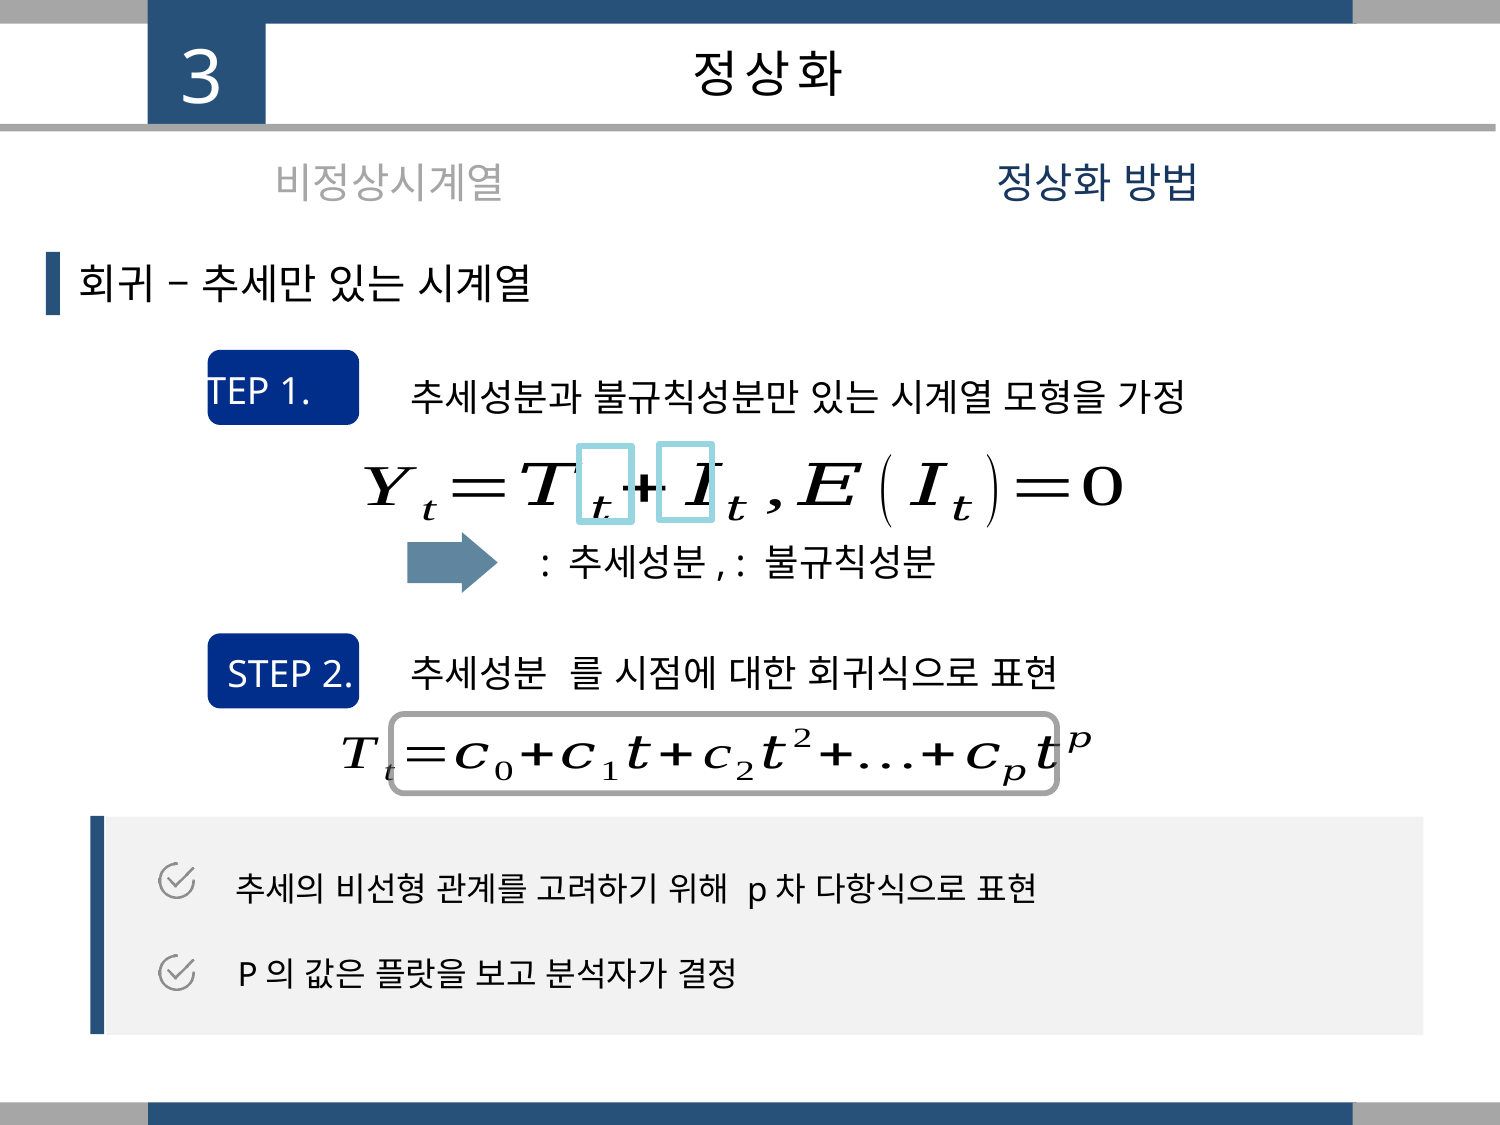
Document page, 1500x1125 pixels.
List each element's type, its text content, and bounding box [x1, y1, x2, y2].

text_box [0, 122, 1498, 133]
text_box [45, 250, 545, 317]
text_box 정상화 방법 [950, 149, 1247, 214]
picture [157, 954, 196, 992]
text_box 비정상시계열 [242, 149, 538, 214]
text_box [88, 814, 106, 1036]
text_box [104, 814, 1425, 1037]
text_box 추세의 비선형 관계를 고려하기 위해 p차 다항식으로 표현 [220, 861, 1315, 916]
picture [157, 862, 196, 899]
text_box STEP 1. [170, 359, 336, 420]
text_box [205, 347, 362, 428]
text_box 정상화 [454, 34, 1081, 110]
text_box [388, 711, 1060, 796]
text_box P의 값은 플랏을 보고 분석자가 결정 [222, 945, 1317, 1001]
text_box 추세성분과 불규칙성분만 있는 시계열 모형을 가정 [395, 366, 1294, 427]
text_box 3 [136, 21, 267, 127]
text_box [405, 530, 500, 595]
text_box [578, 445, 632, 522]
text_box [145, 0, 268, 122]
text_box [205, 631, 361, 711]
text_box STEP 2. [212, 642, 379, 703]
text_box [659, 444, 712, 520]
